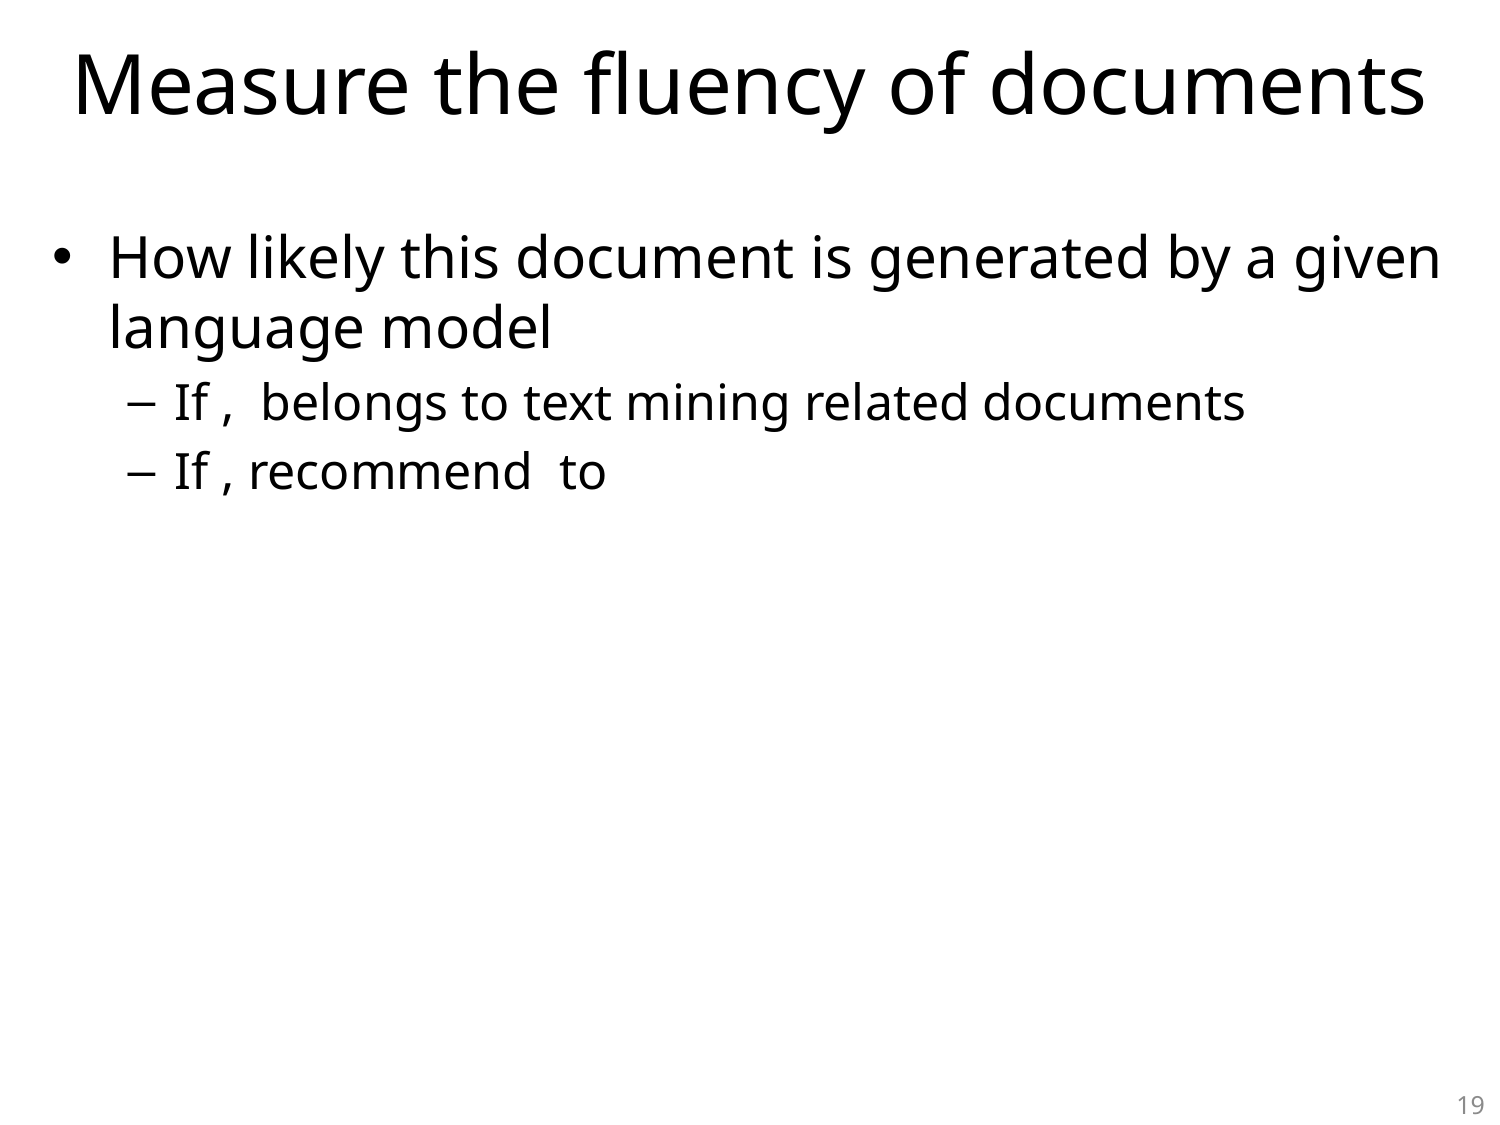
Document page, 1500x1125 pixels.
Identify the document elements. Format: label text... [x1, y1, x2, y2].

title Measure the fluency of documents [0, 0, 1500, 163]
slide_number 19 [1149, 1087, 1500, 1125]
